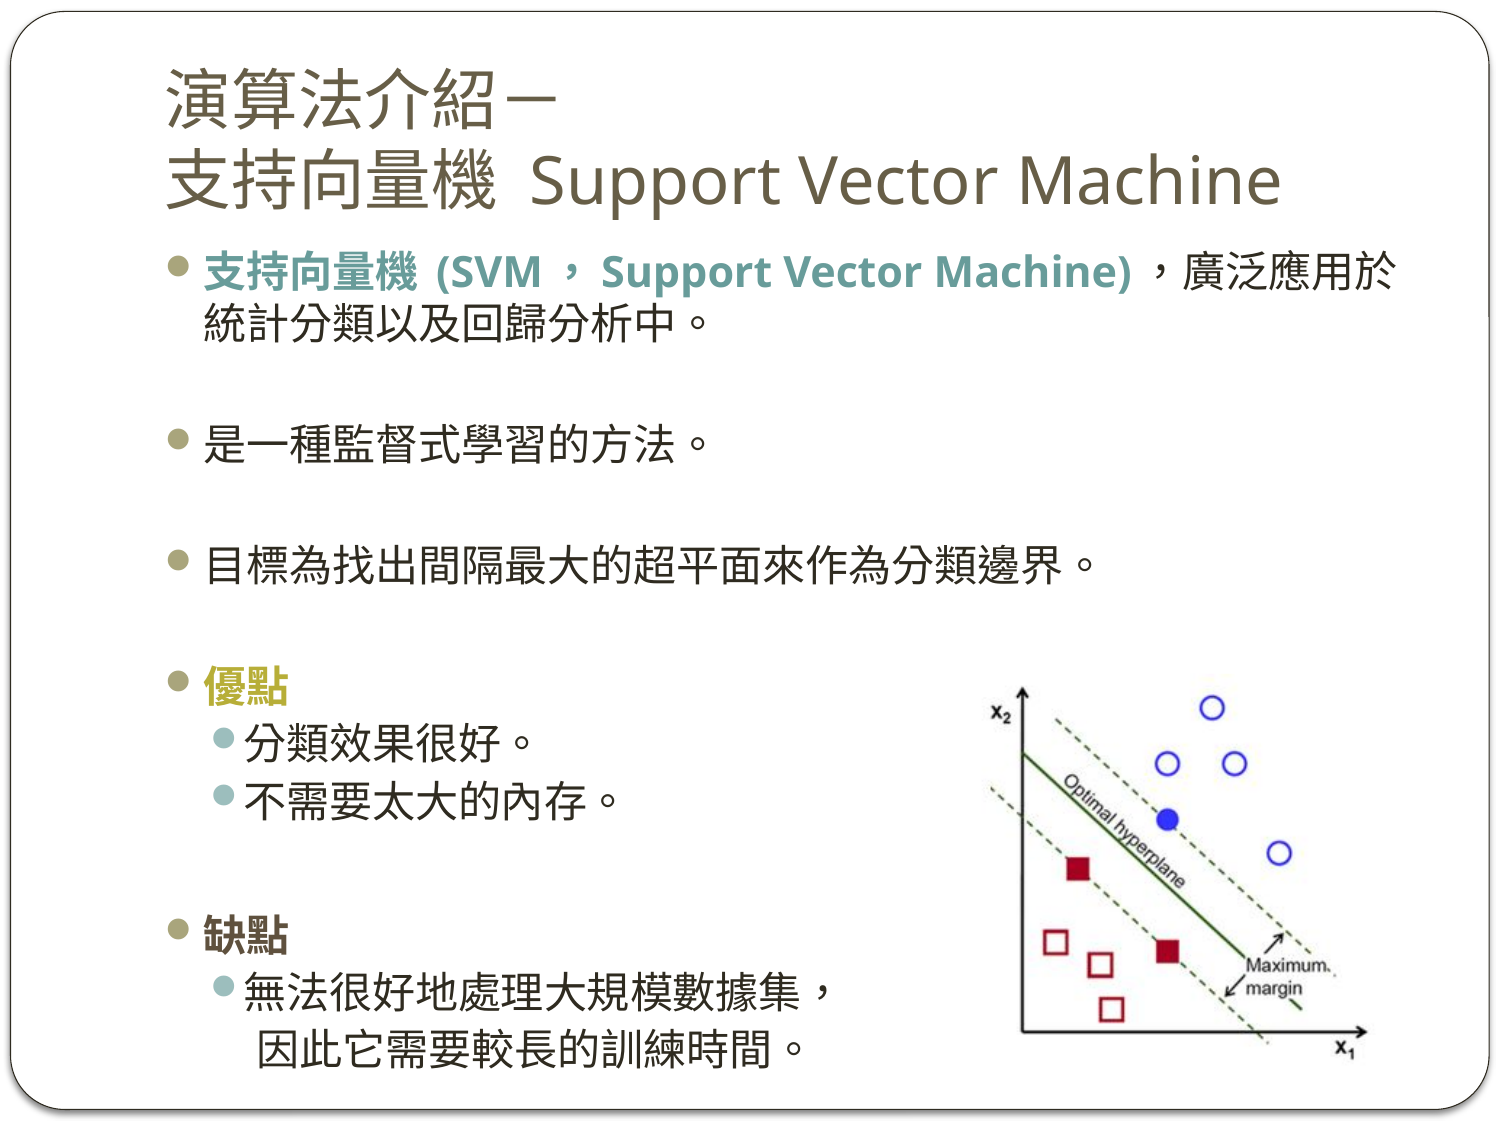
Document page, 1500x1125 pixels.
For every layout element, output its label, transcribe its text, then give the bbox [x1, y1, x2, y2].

list 支持向量機 (SVM，Support Vector Machine)，廣泛應用於統計分類以及回歸分析中。 是一種監督式學習的方法。 目標為找出間隔最大的超平面來作為分類邊界。 優點 分類效果很好。 不需要太大的內存。 缺點 無法很好地處理大規模數據集， 因此它需要較長的訓練時間。 [150, 237, 1425, 1083]
picture [956, 632, 1426, 1083]
title 演算法介紹－ 支持向量機 Support Vector Machine [150, 45, 1425, 233]
